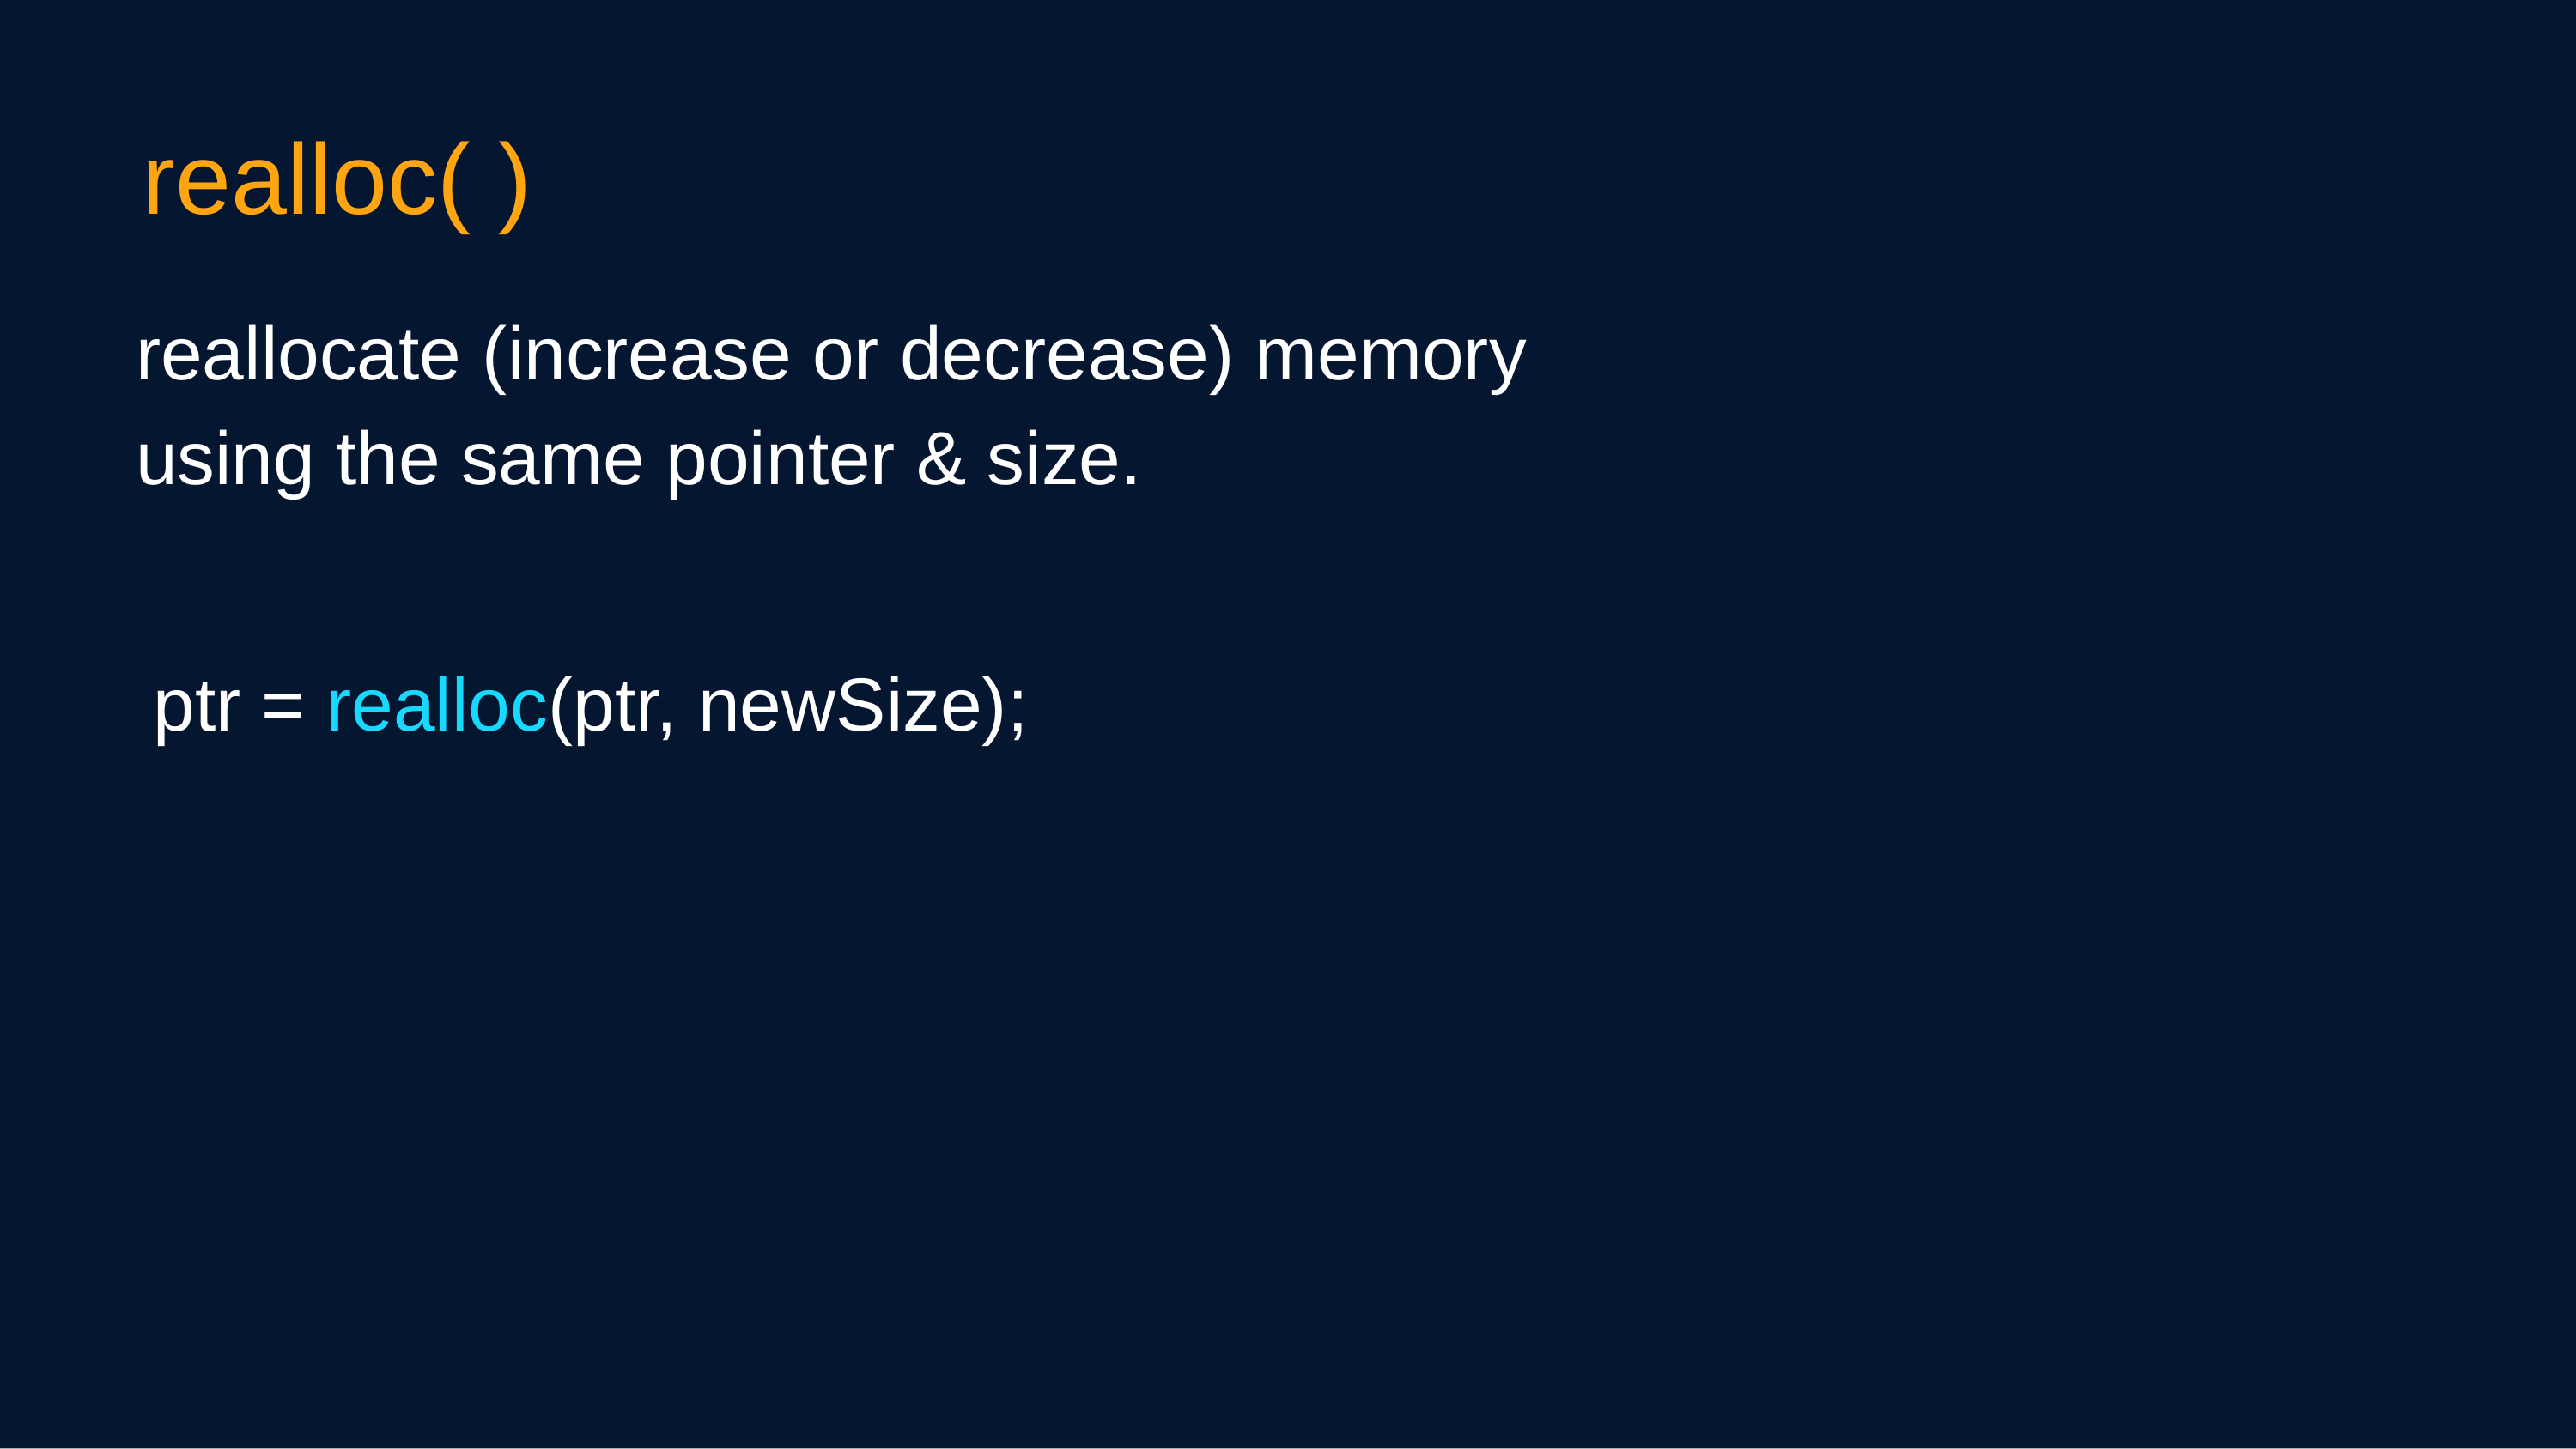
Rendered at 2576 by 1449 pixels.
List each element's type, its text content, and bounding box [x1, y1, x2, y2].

text_box reallocate (increase or decrease) memory using the same pointer & size. [136, 305, 1528, 500]
text_box ptr = realloc(ptr, newSize); [153, 655, 1030, 746]
text_box [0, 0, 2576, 1449]
text_box realloc( ) [142, 113, 533, 234]
